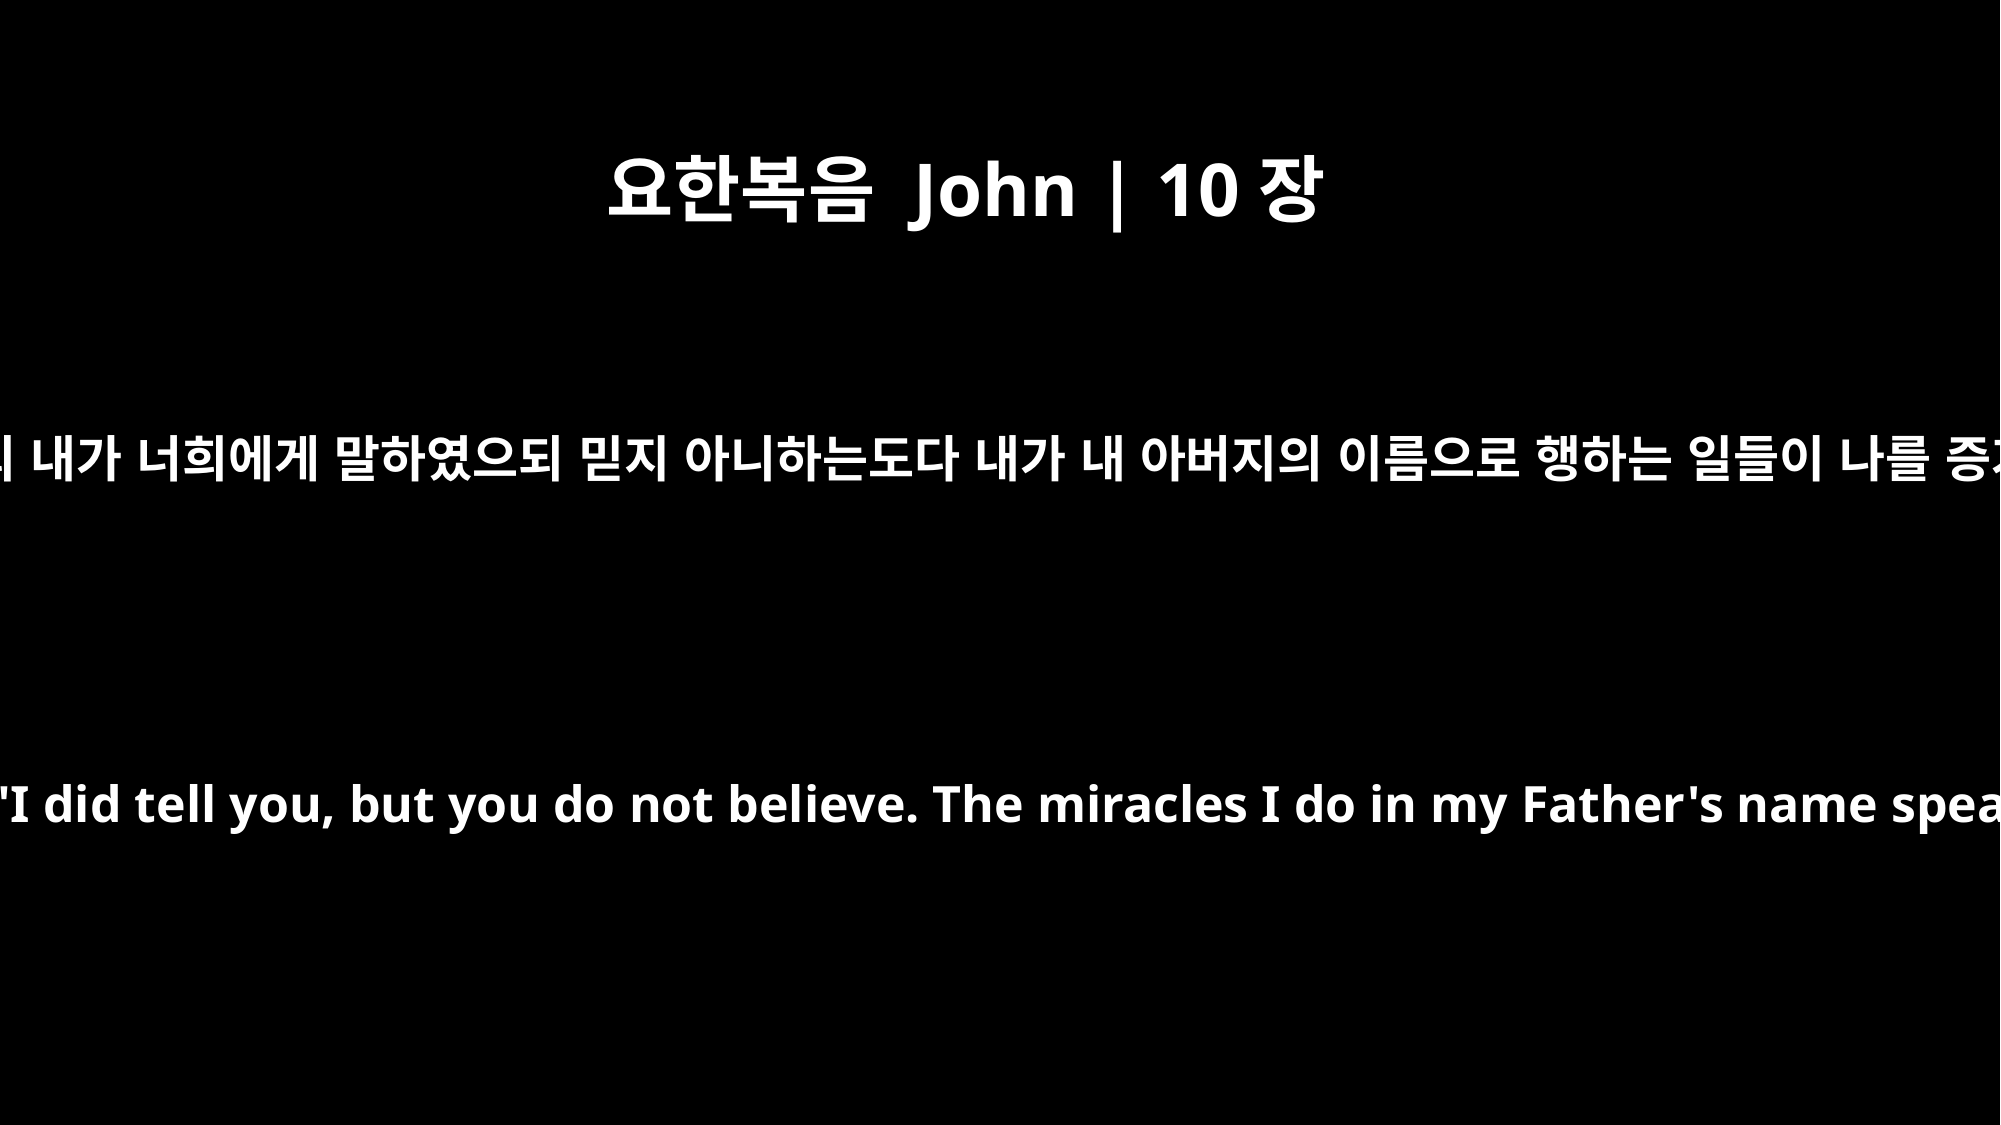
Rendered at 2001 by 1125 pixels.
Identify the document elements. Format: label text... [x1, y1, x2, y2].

text_box 25 예수께서 대답하시되 내가 너희에게 말하였으되 믿지 아니하는도다 내가 내 아버지의 이름으로 행하는 일들이 나를 증거하는 것이거늘 [0, 359, 2000, 495]
text_box Jesus answered, "I did tell you, but you do not believe. The miracles I do in my Father's name speak for me, [0, 764, 2000, 840]
text_box 요한복음 John | 10장 [591, 136, 1341, 239]
